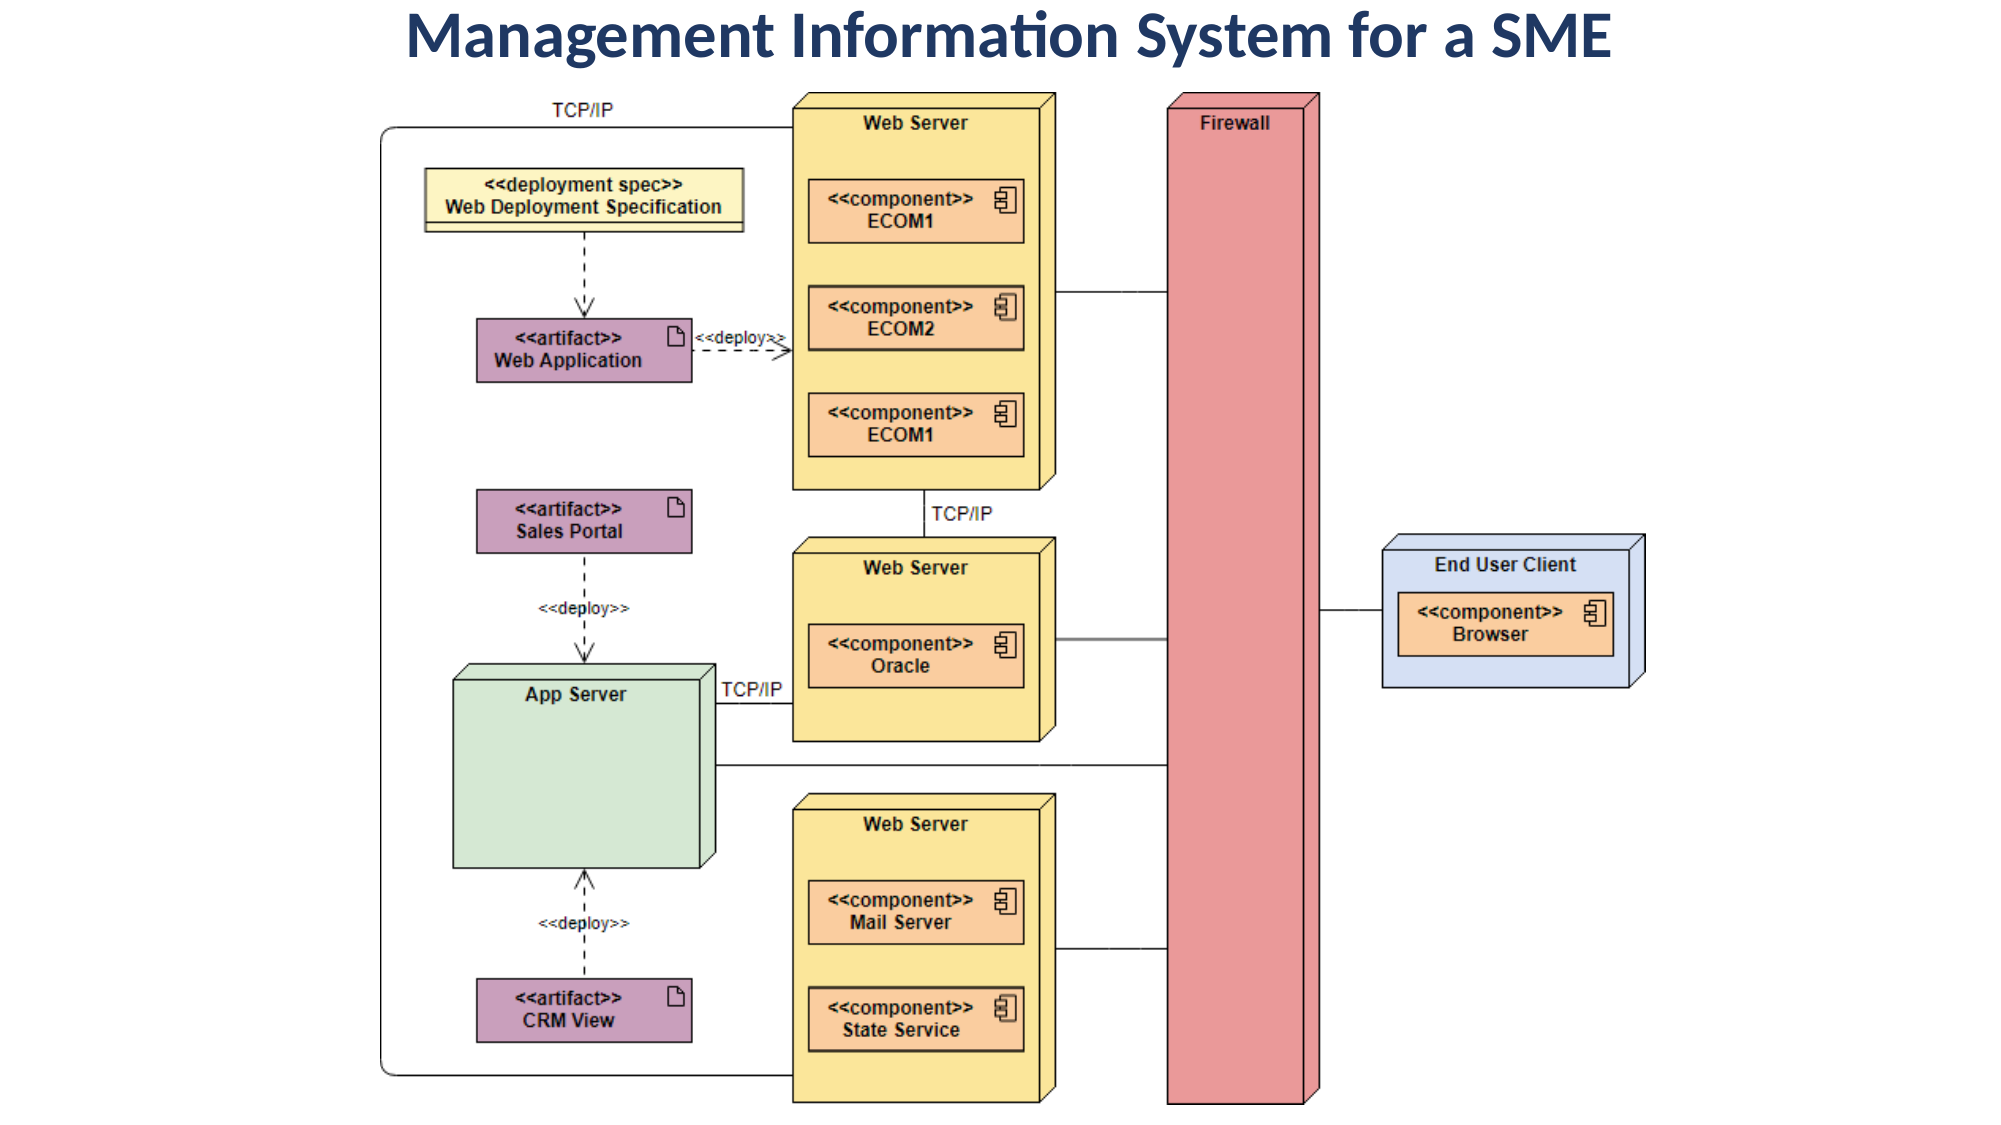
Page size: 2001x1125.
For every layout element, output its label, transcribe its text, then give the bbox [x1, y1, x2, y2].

title Management Information System for a SME [403, 0, 1624, 91]
picture [379, 92, 1647, 1105]
